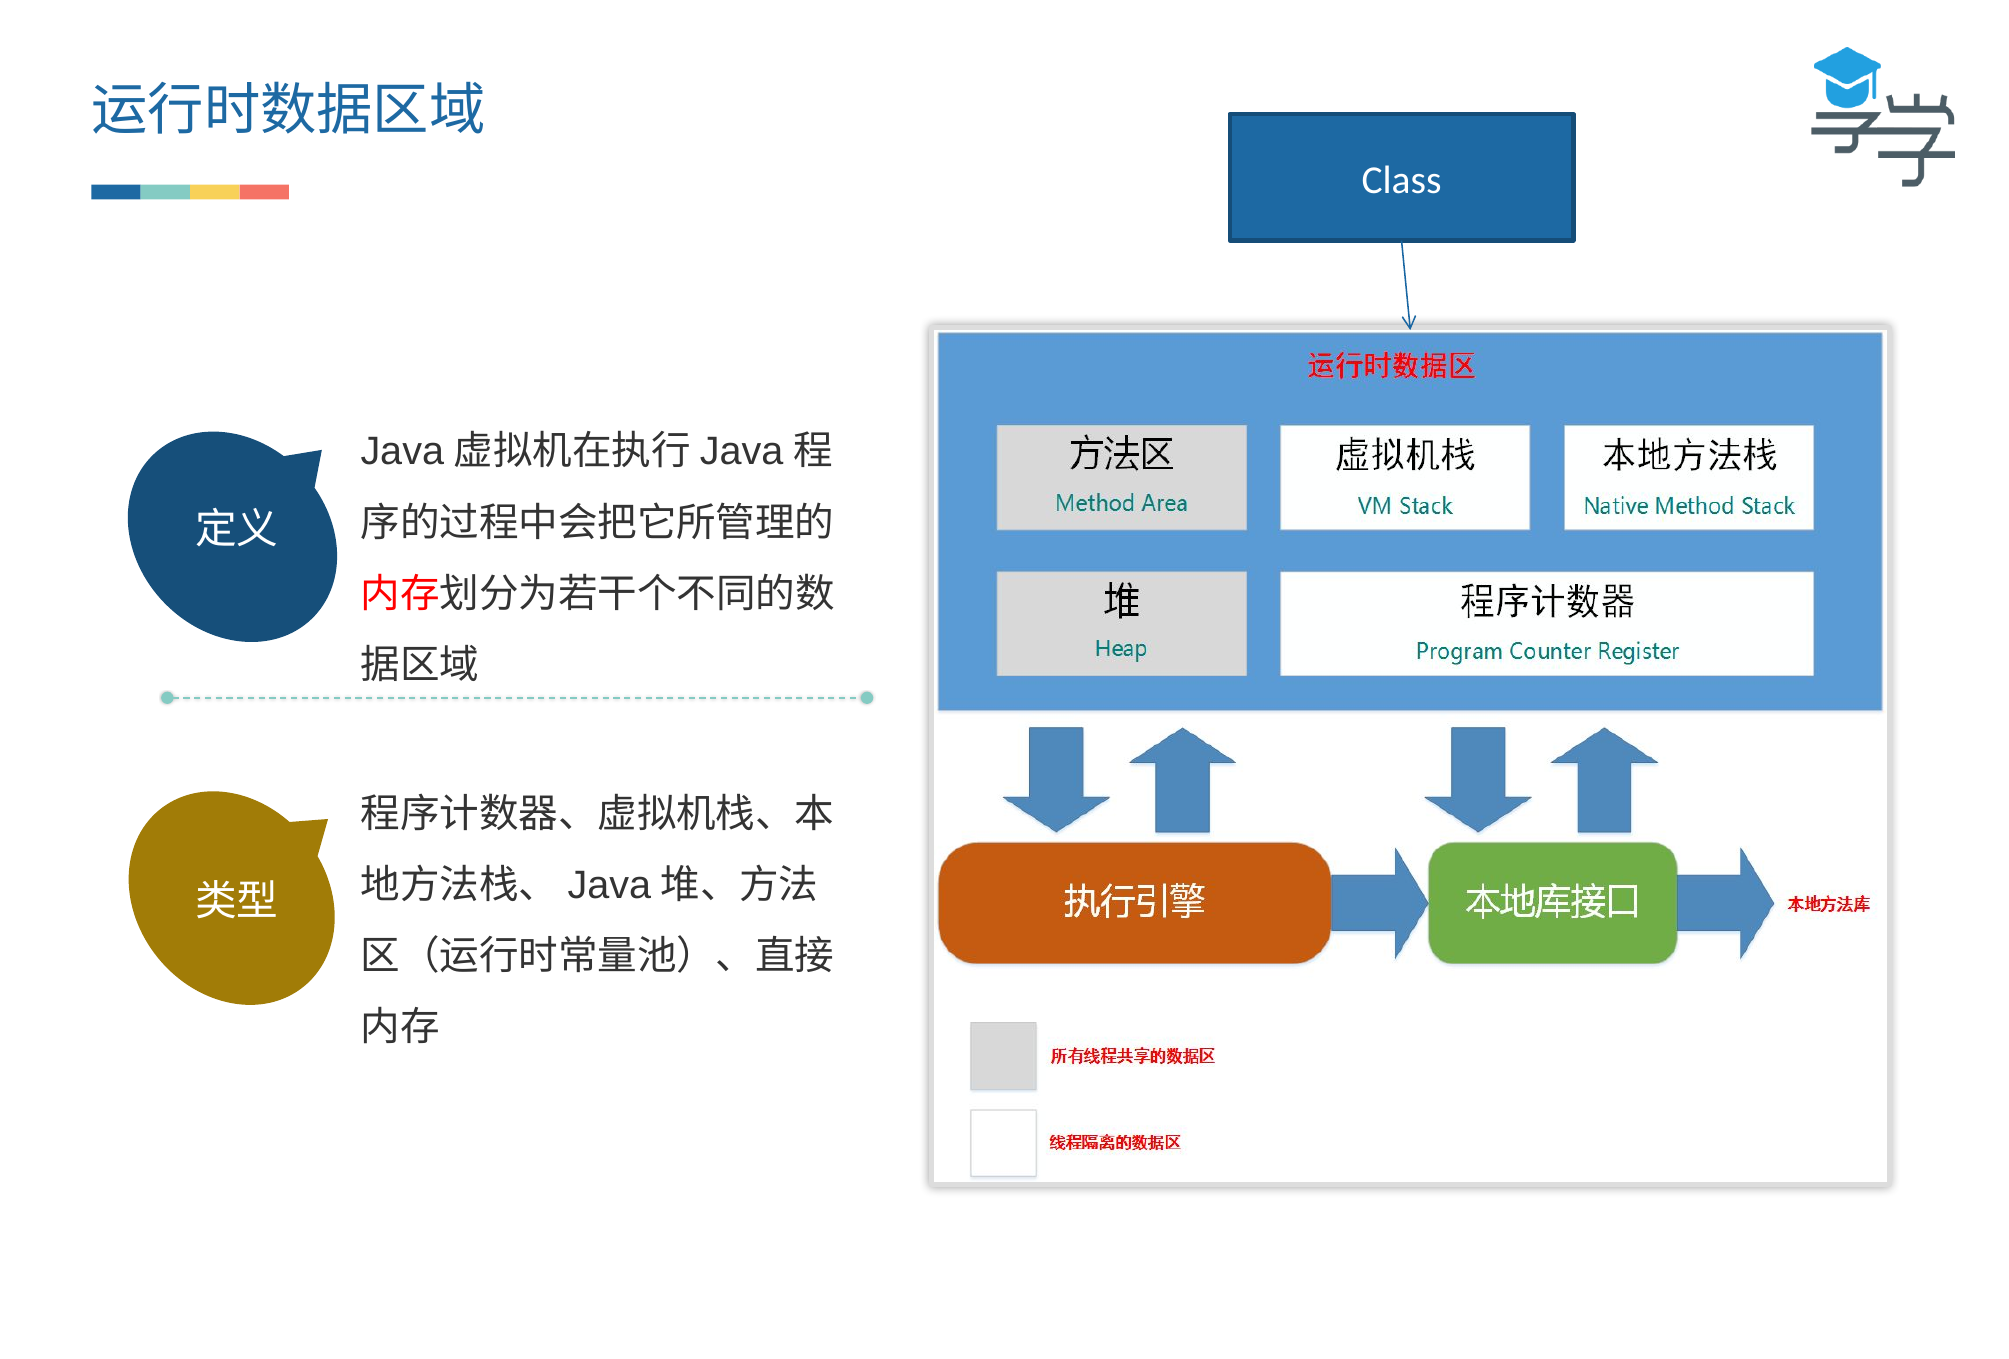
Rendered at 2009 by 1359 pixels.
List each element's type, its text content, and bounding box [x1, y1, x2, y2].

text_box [133, 774, 354, 1003]
text_box 程序计数器、虚拟机栈、本地方法栈、Java堆、方法区（运行时常量池）、直接内存 [345, 756, 868, 1057]
text_box 运行时数据区域 [91, 73, 702, 142]
text_box Java虚拟机在执行Java程序的过程中会把它所管理的内存划分为若干个不同的数据区域 [345, 393, 868, 695]
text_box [133, 412, 354, 641]
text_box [1360, 280, 1451, 290]
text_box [91, 184, 290, 200]
text_box Class [1228, 112, 1576, 243]
picture [933, 329, 1888, 1183]
picture [1806, 24, 1960, 209]
